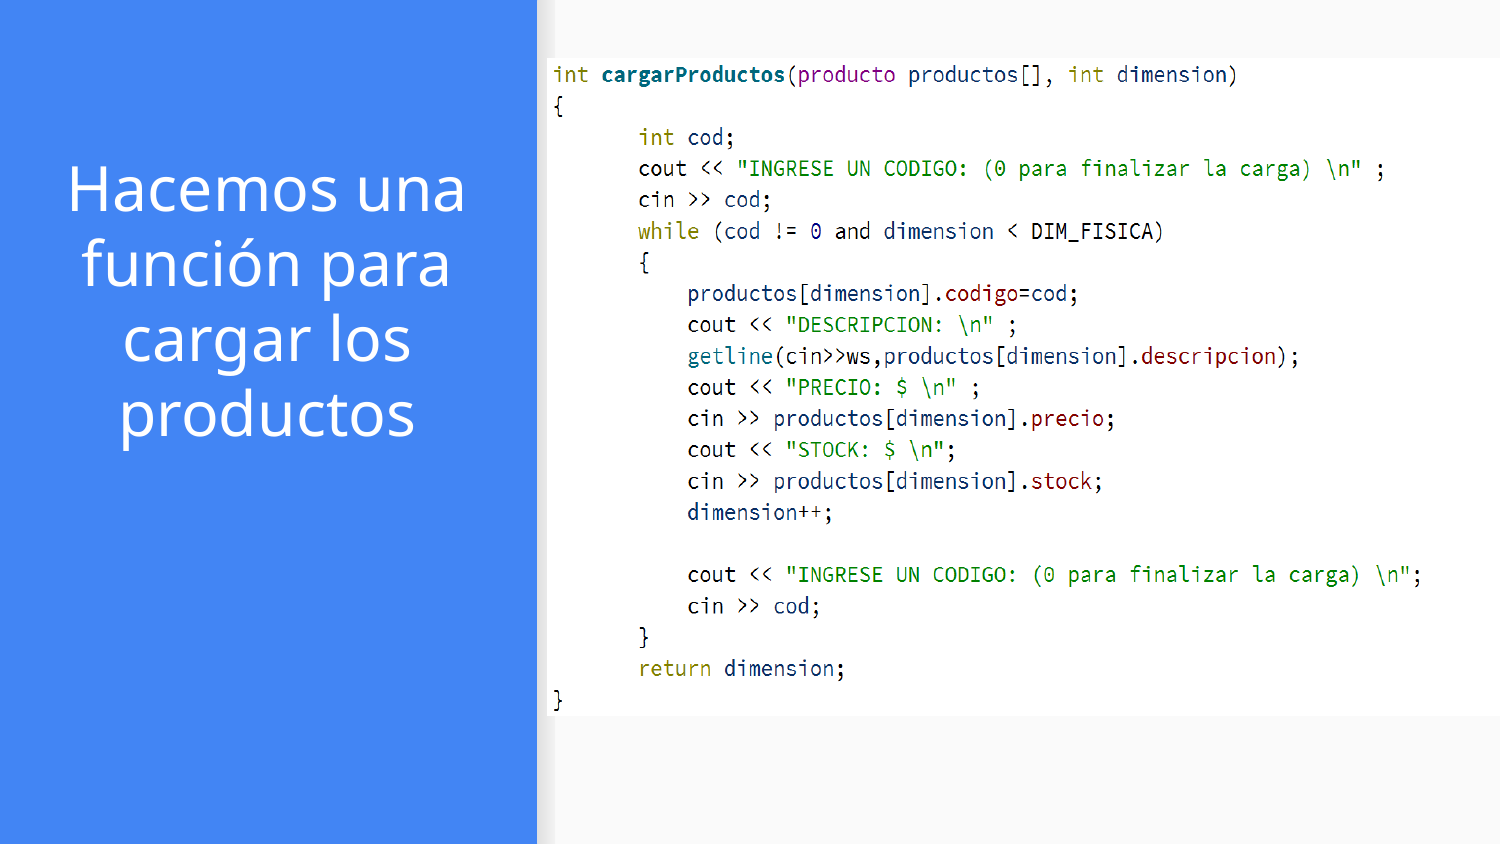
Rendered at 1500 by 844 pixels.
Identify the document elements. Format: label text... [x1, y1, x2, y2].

title Hacemos una función para cargar los productos [37, 58, 498, 594]
picture [547, 58, 1500, 716]
